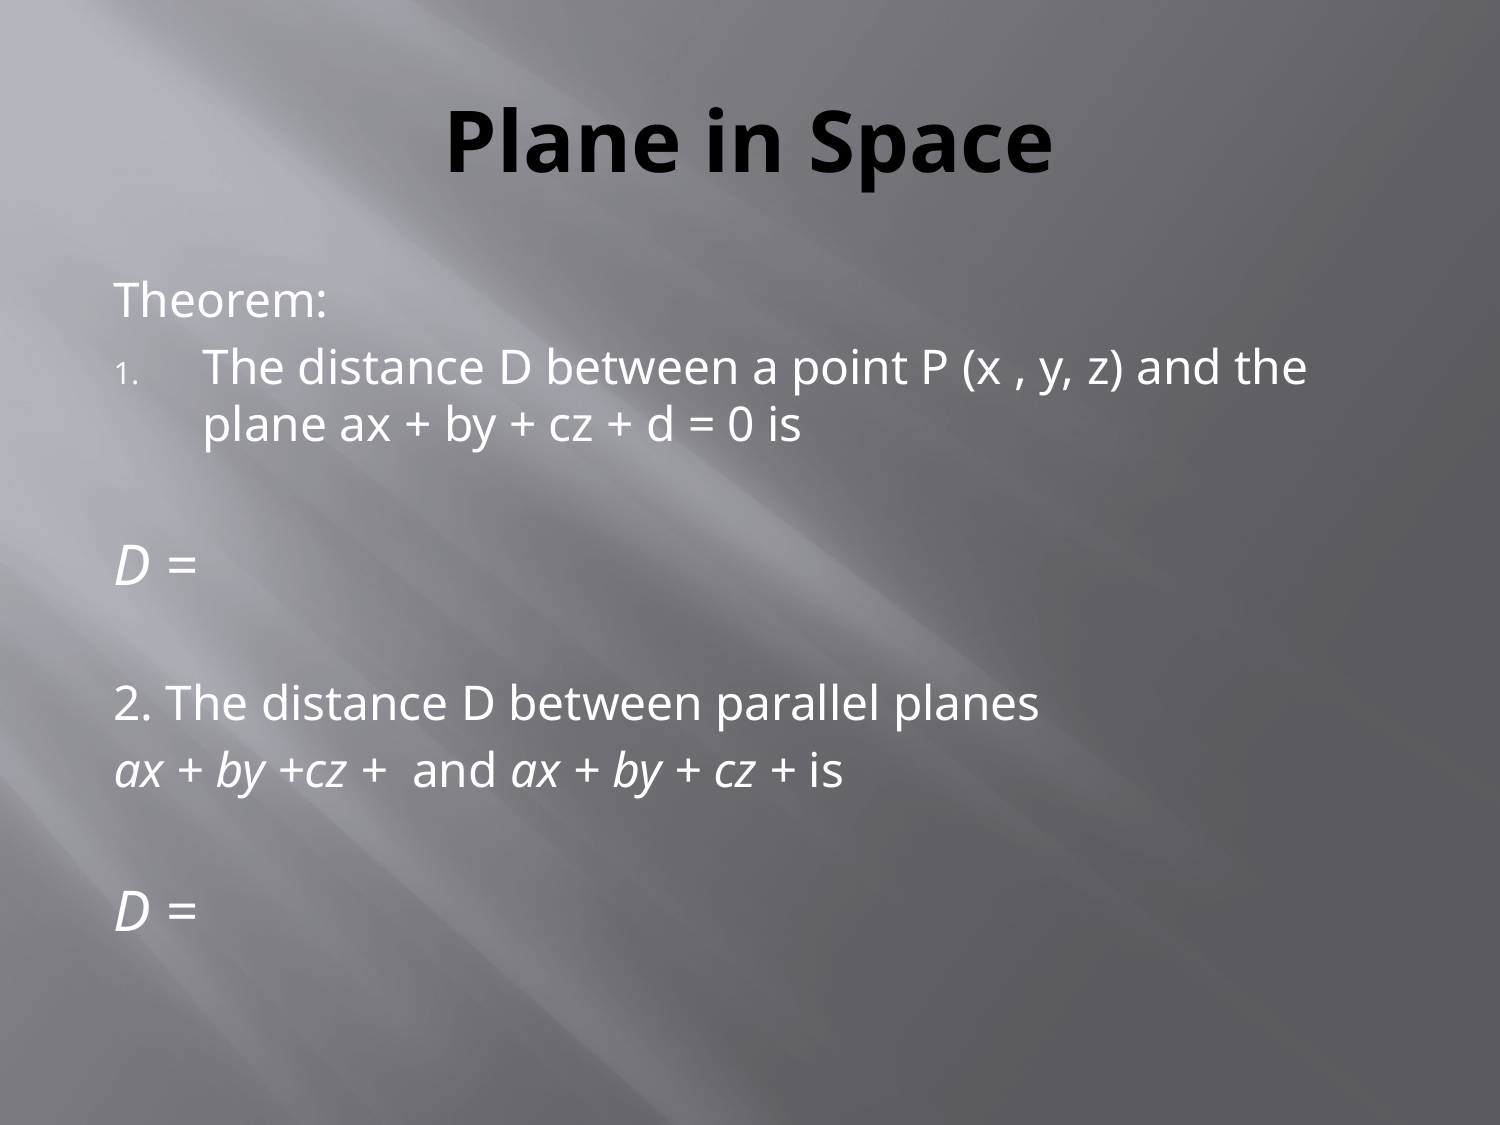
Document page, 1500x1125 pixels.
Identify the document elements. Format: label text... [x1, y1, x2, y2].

title Plane in Space [75, 45, 1425, 233]
